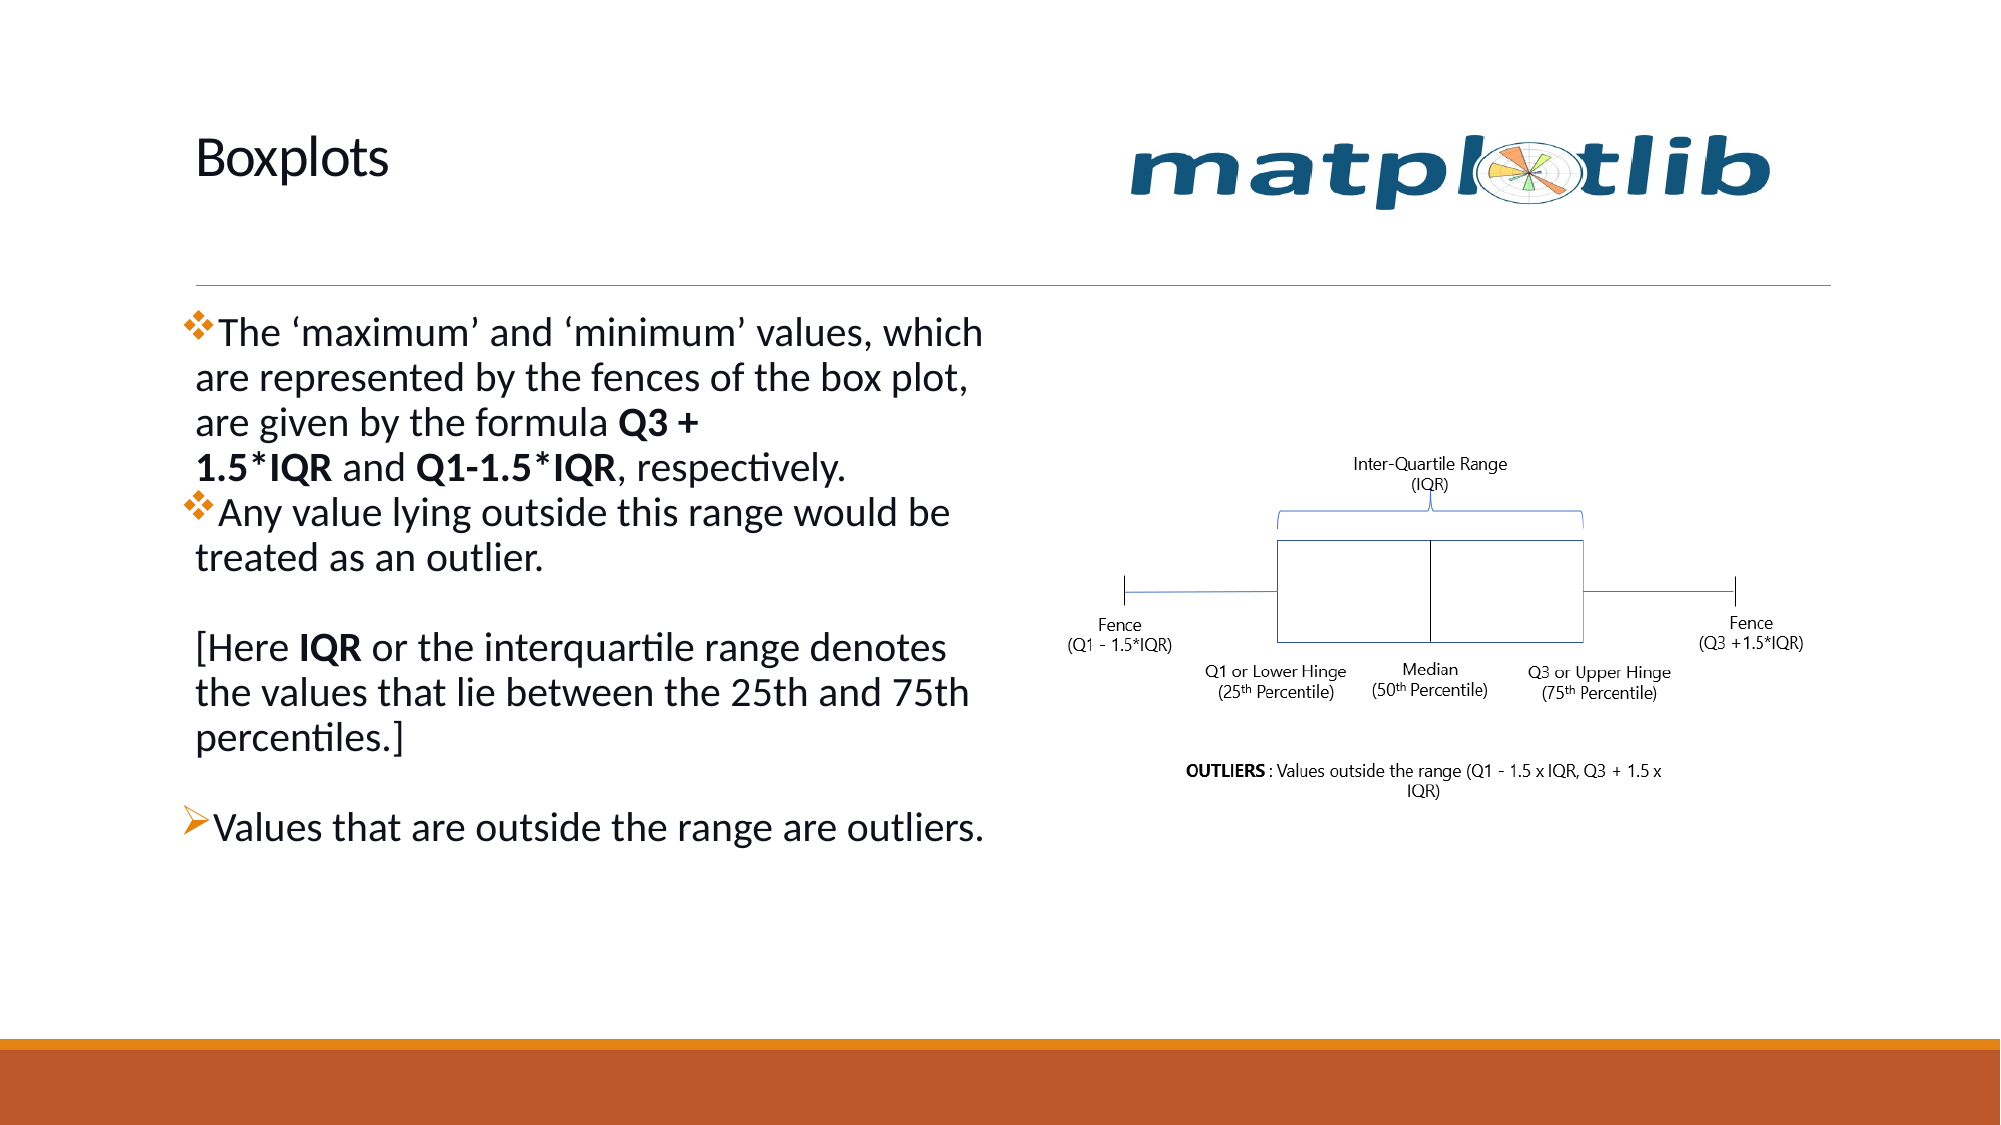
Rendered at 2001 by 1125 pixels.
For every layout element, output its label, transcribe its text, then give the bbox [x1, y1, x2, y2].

picture [1040, 52, 1879, 286]
list The ‘maximum’ and ‘minimum’ values, which are represented by the fences of the box plot, are given by the formula Q3 + 1.5*IQR and Q1-1.5*IQR, respectively. Any value lying outside this range would be treated as an outlier. [Here IQR or the interquartile range denotes the values that lie between the 25th and 75th percentiles.] Values that are outside the range are outliers. [180, 302, 990, 963]
title Boxplots [180, 47, 1830, 196]
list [1019, 442, 1831, 823]
